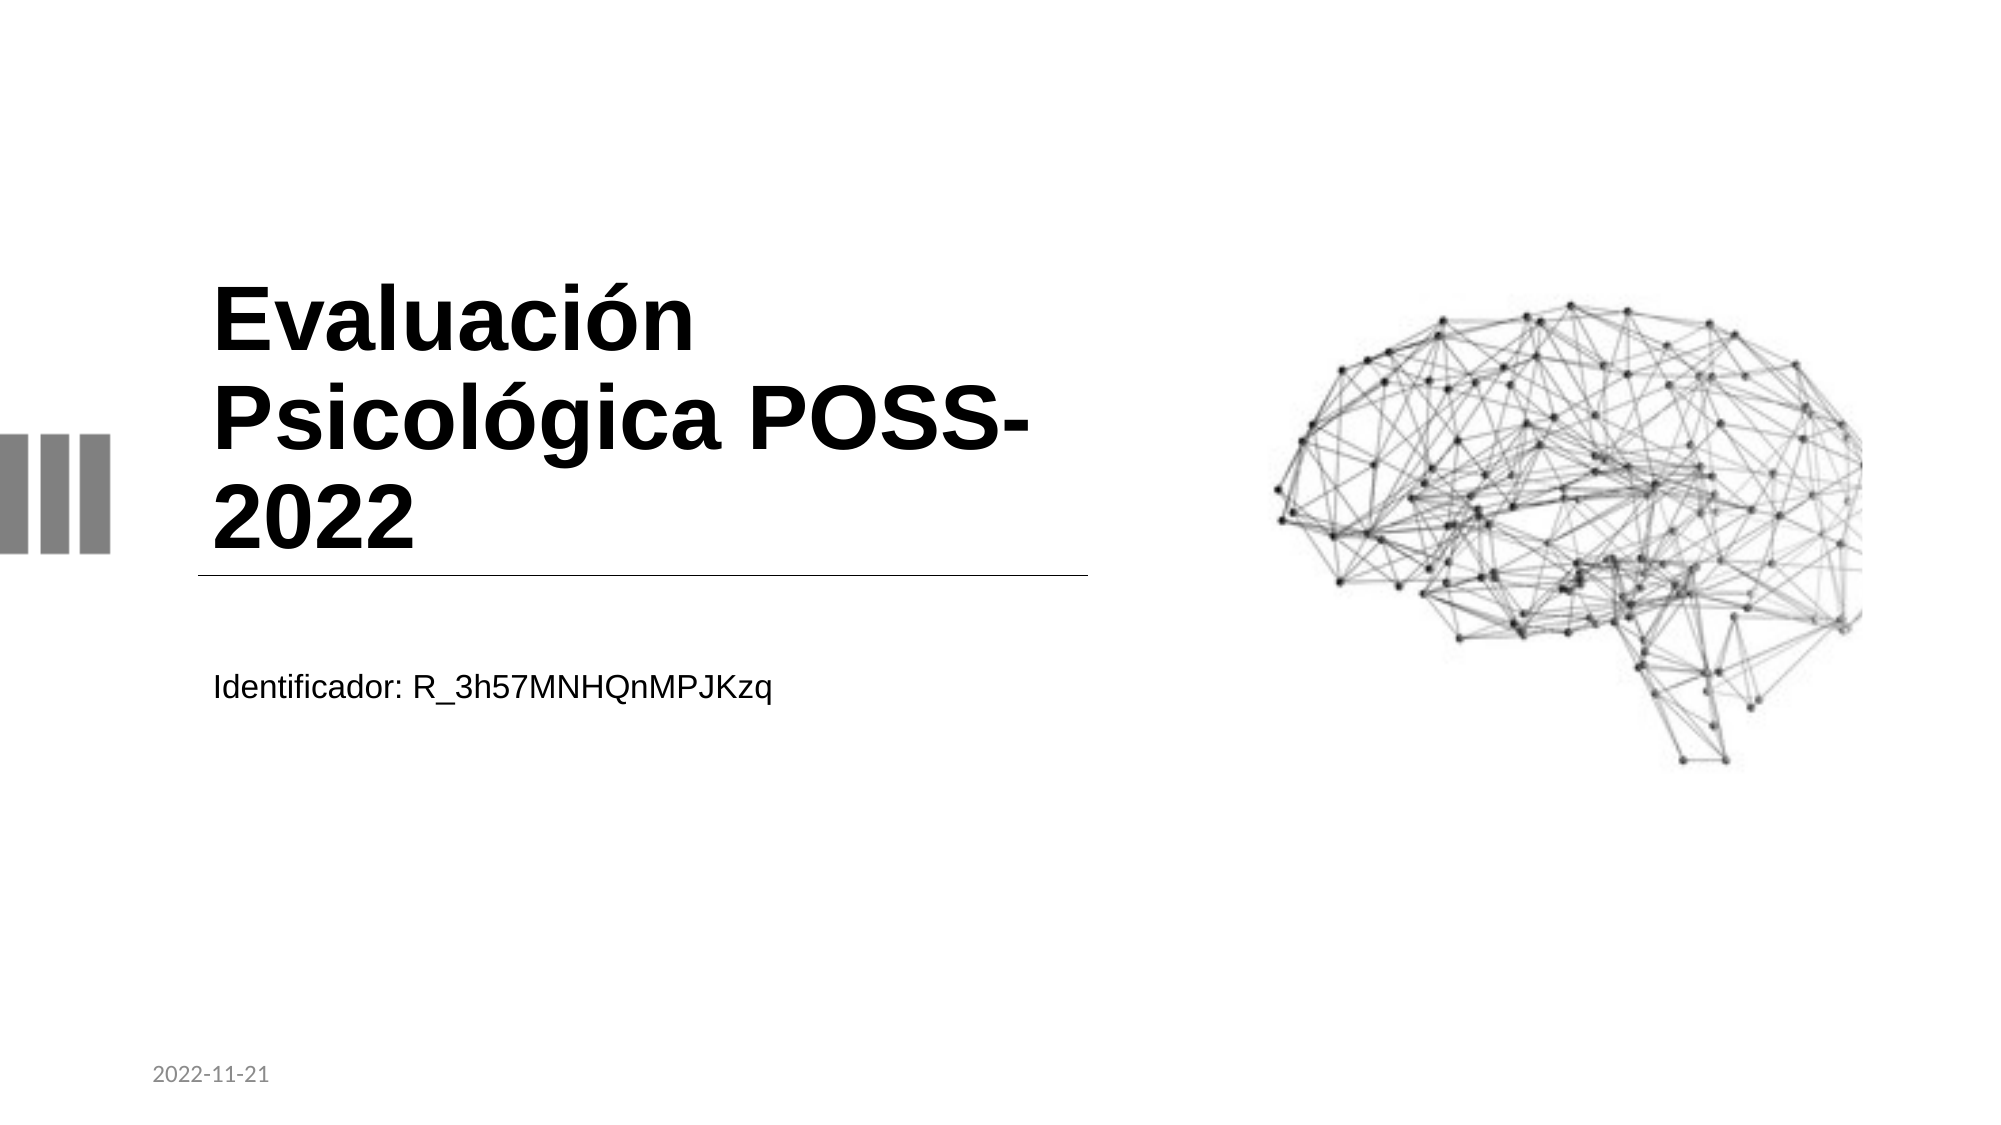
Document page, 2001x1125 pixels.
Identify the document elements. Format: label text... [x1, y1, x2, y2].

picture [0, 420, 123, 563]
picture [1202, 208, 1863, 860]
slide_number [137, 1042, 588, 1103]
subtitle Identificador: R_3h57MNHQnMPJKzq [197, 590, 1398, 863]
title Evaluación Psicológica POSS-2022 [197, 184, 1088, 576]
